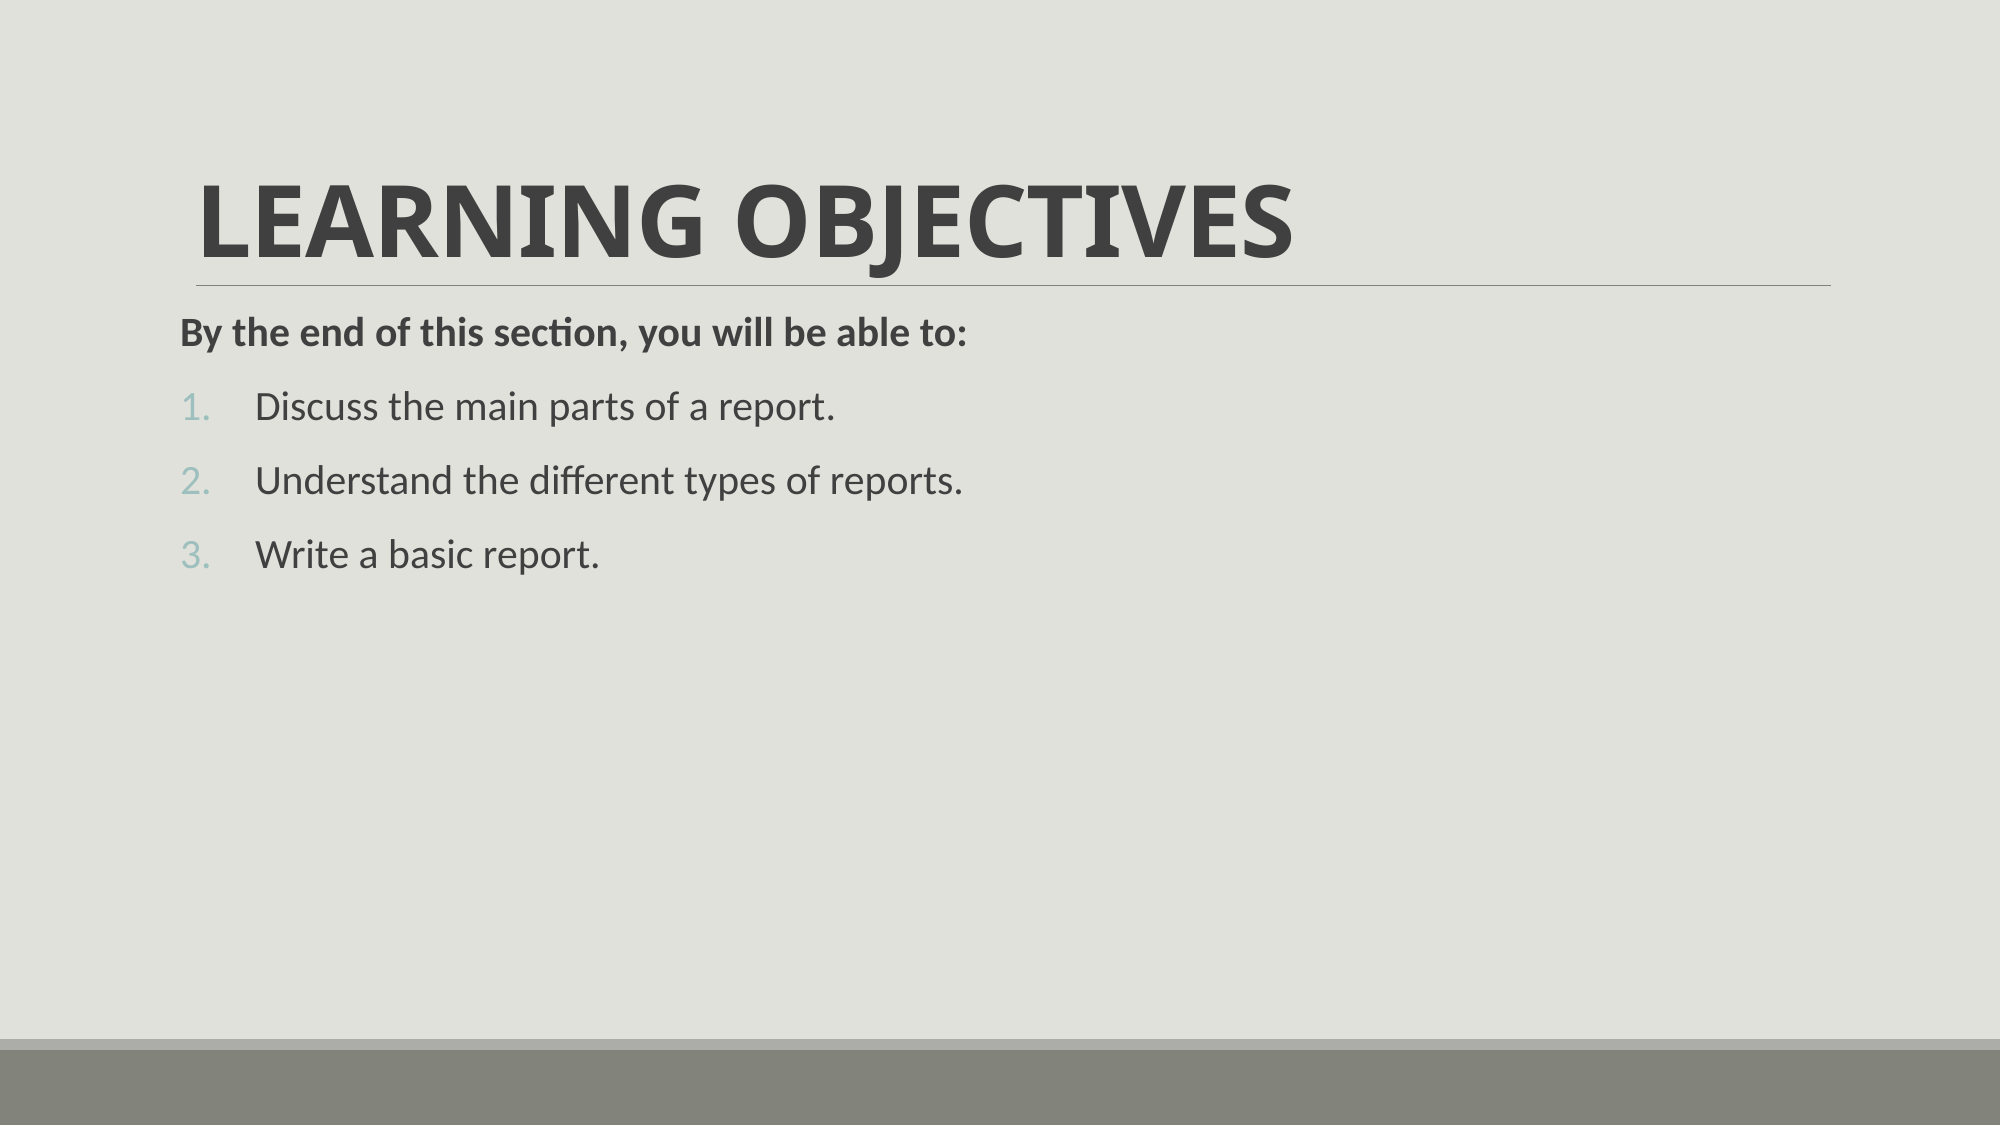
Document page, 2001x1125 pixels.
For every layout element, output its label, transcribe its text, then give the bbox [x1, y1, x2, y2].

list By the end of this section, you will be able to: Discuss the main parts of a report. Understand the different types of reports. Write a basic report. [180, 302, 1830, 963]
title LEARNING OBJECTIVES [180, 47, 1830, 285]
